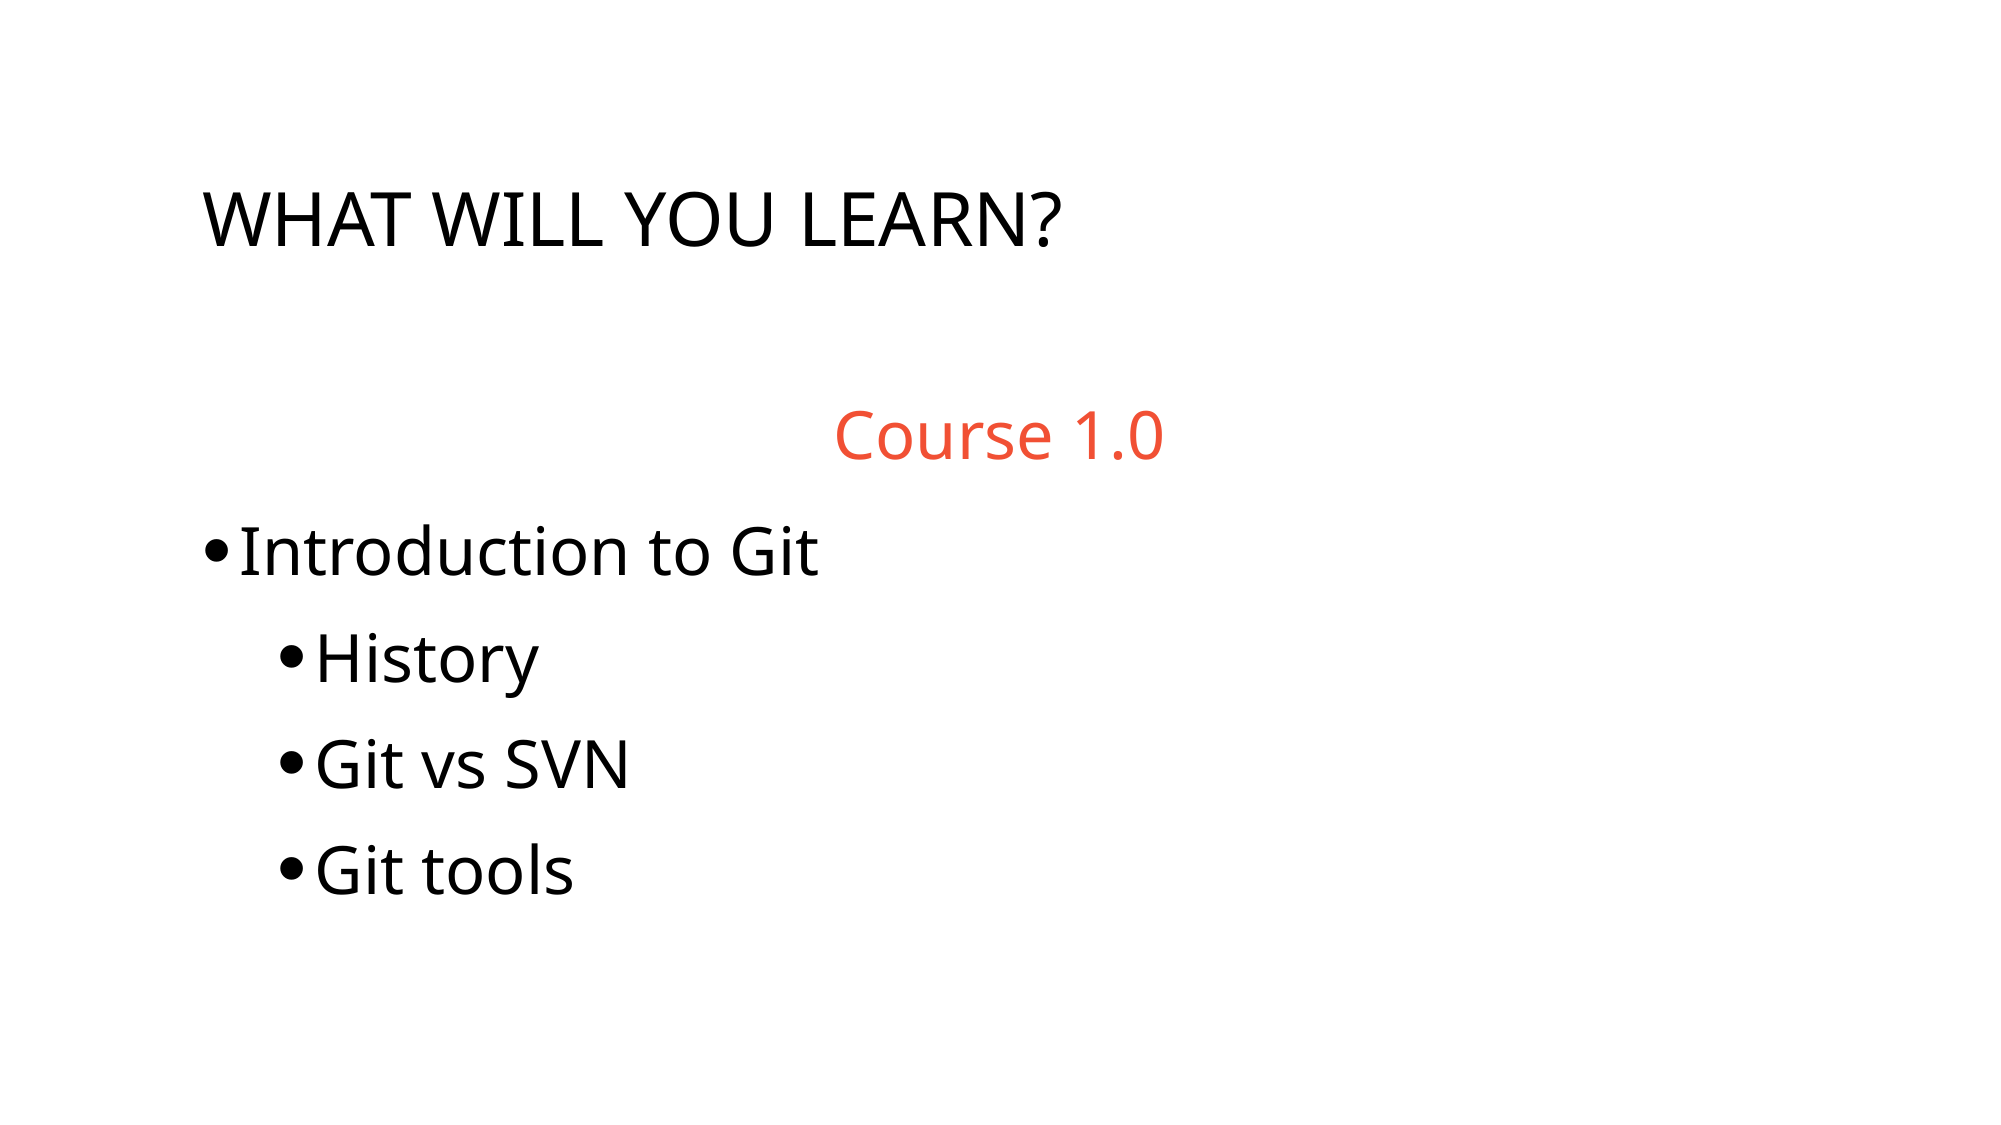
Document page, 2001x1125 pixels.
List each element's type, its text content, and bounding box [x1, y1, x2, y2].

title What will you learn? [187, 101, 1813, 344]
list Course 1.0 Introduction to Git History Git vs SVN Git tools Working with a local repository [187, 369, 1813, 950]
